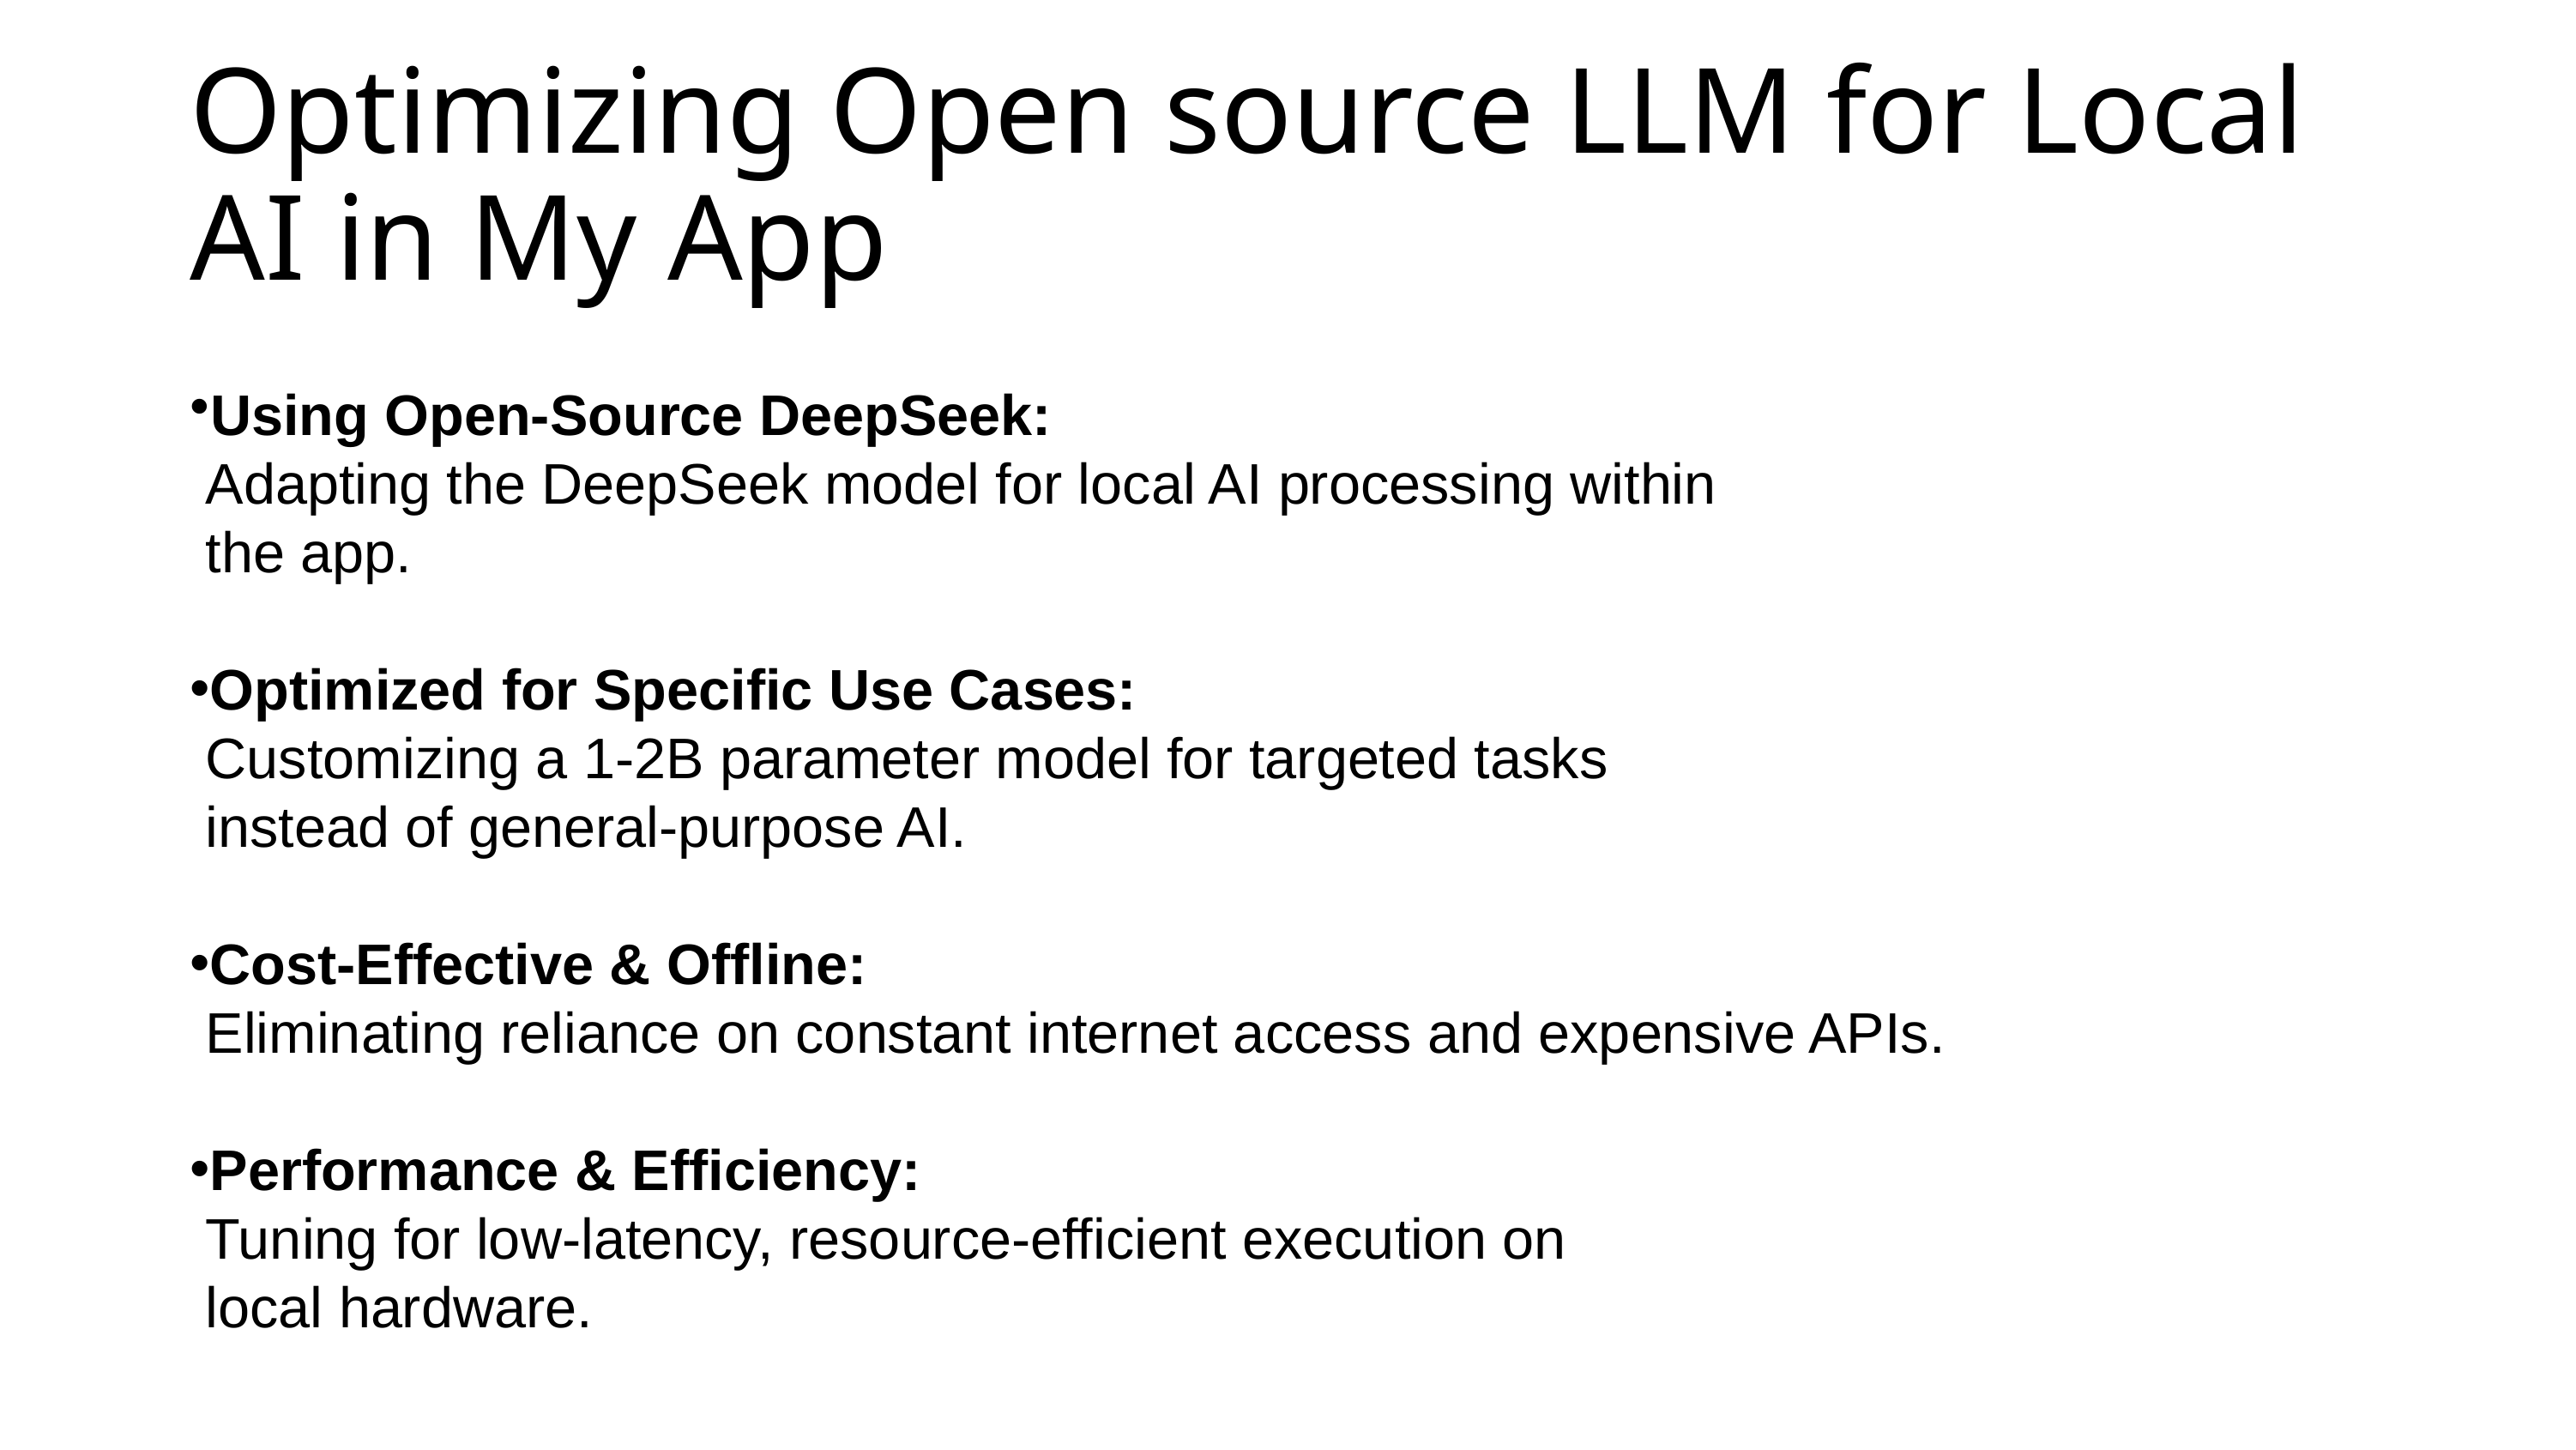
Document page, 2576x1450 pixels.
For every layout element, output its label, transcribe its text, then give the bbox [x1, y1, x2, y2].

list Using Open-Source DeepSeek: Adapting the DeepSeek model for local AI processing within the app. Optimized for Specific Use Cases: Customizing a 1-2B parameter model for targeted tasks instead of general-purpose AI. Cost-Effective & Offline: Eliminating reliance on constant internet access and expensive APIs. Performance & Efficiency: Tuning for low-latency, resource-efficient execution on local hardware. [177, 372, 1976, 1346]
title Optimizing Open source LLM for Local AI in My App [177, 38, 2398, 319]
